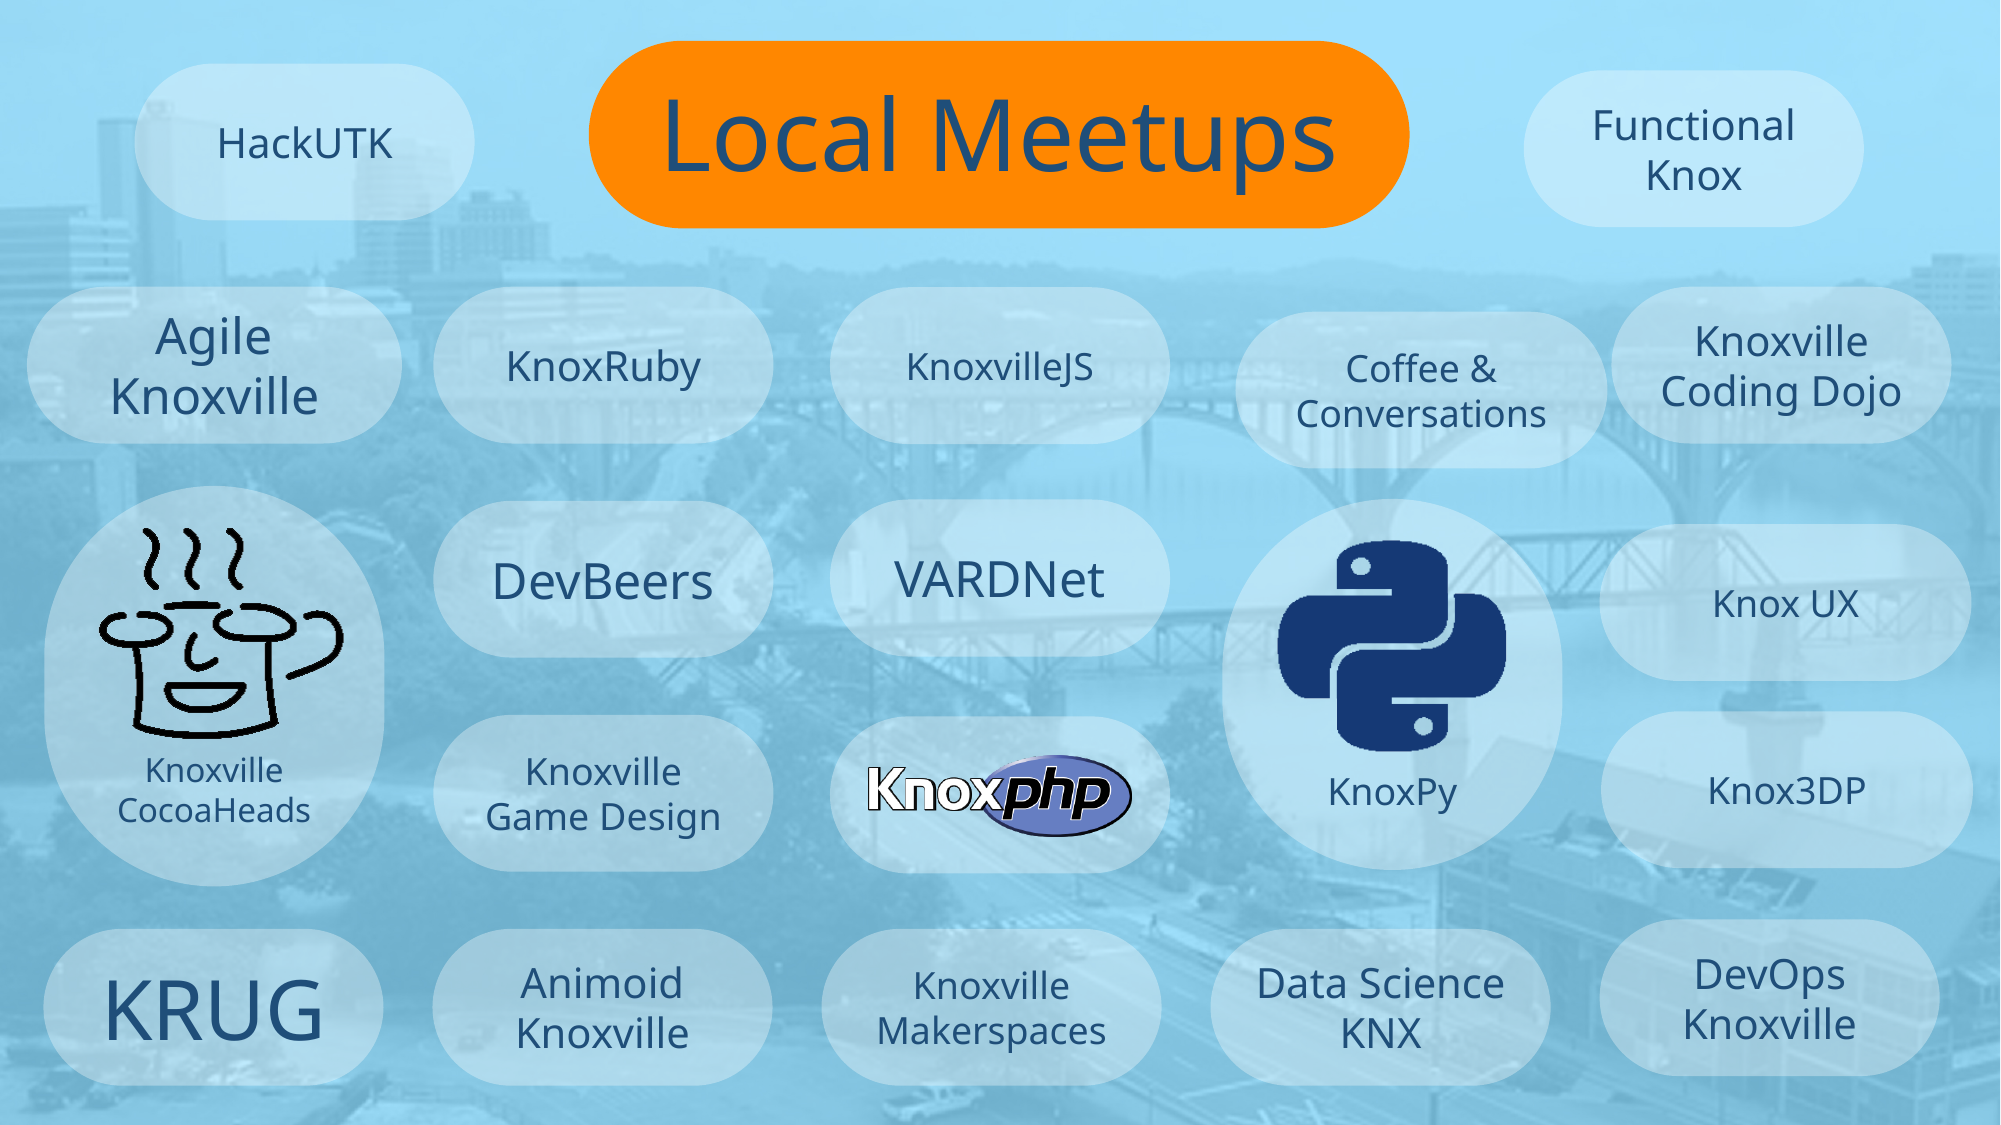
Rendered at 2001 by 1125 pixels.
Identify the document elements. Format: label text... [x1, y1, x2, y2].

text_box KRUG [42, 927, 385, 1087]
text_box DevOps Knoxville [1598, 918, 1941, 1078]
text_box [587, 40, 1411, 229]
text_box Agile Knoxville [25, 285, 403, 445]
text_box HackUTK [133, 62, 476, 222]
text_box Coffee & Conversations [1234, 310, 1609, 470]
text_box VARDNet [828, 498, 1172, 658]
text_box KnoxvilleJS [828, 286, 1172, 446]
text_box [829, 716, 1171, 874]
text_box Animoid Knoxville [431, 927, 774, 1087]
text_box Data Science KNX [1209, 927, 1552, 1087]
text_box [1222, 498, 1563, 870]
text_box Knoxville Game Design [432, 713, 775, 873]
text_box KnoxRuby [432, 285, 775, 445]
text_box DevBeers [432, 499, 775, 659]
text_box Knox UX [1598, 523, 1973, 682]
picture [0, 0, 2001, 1125]
text_box Knox3DP [1600, 710, 1975, 870]
text_box Knoxville Makerspaces [820, 927, 1163, 1087]
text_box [44, 485, 385, 887]
text_box Knoxville Coding Dojo [1610, 285, 1953, 445]
text_box Functional Knox [1522, 69, 1865, 229]
